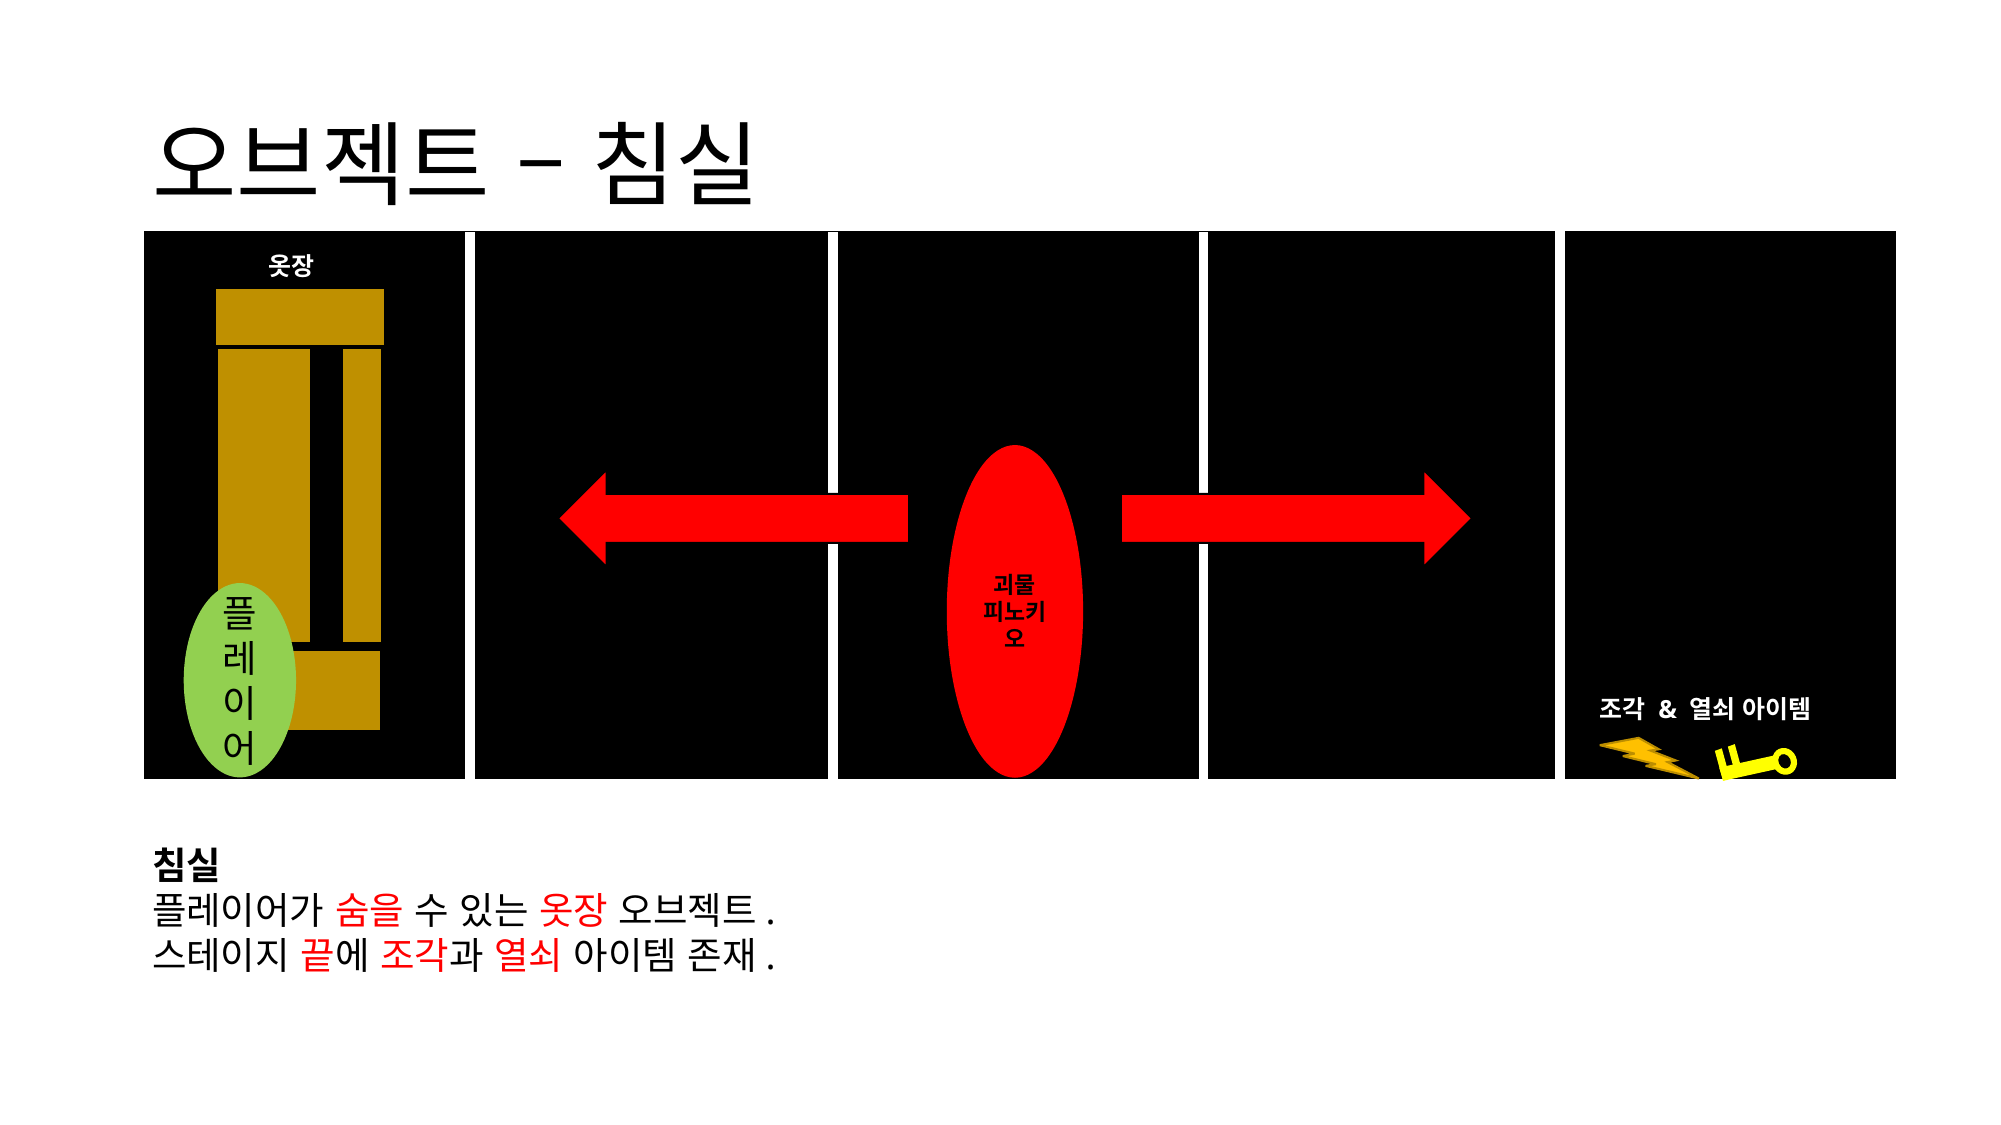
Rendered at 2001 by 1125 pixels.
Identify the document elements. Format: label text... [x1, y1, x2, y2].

text_box 침실 플레이어가 숨을 수 있는 옷장 오브젝트. 스테이지 끝에 조각과 열쇠 아이템 존재. [137, 834, 1888, 985]
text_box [144, 219, 1895, 805]
title 오브젝트 – 침실 [137, 59, 1863, 278]
